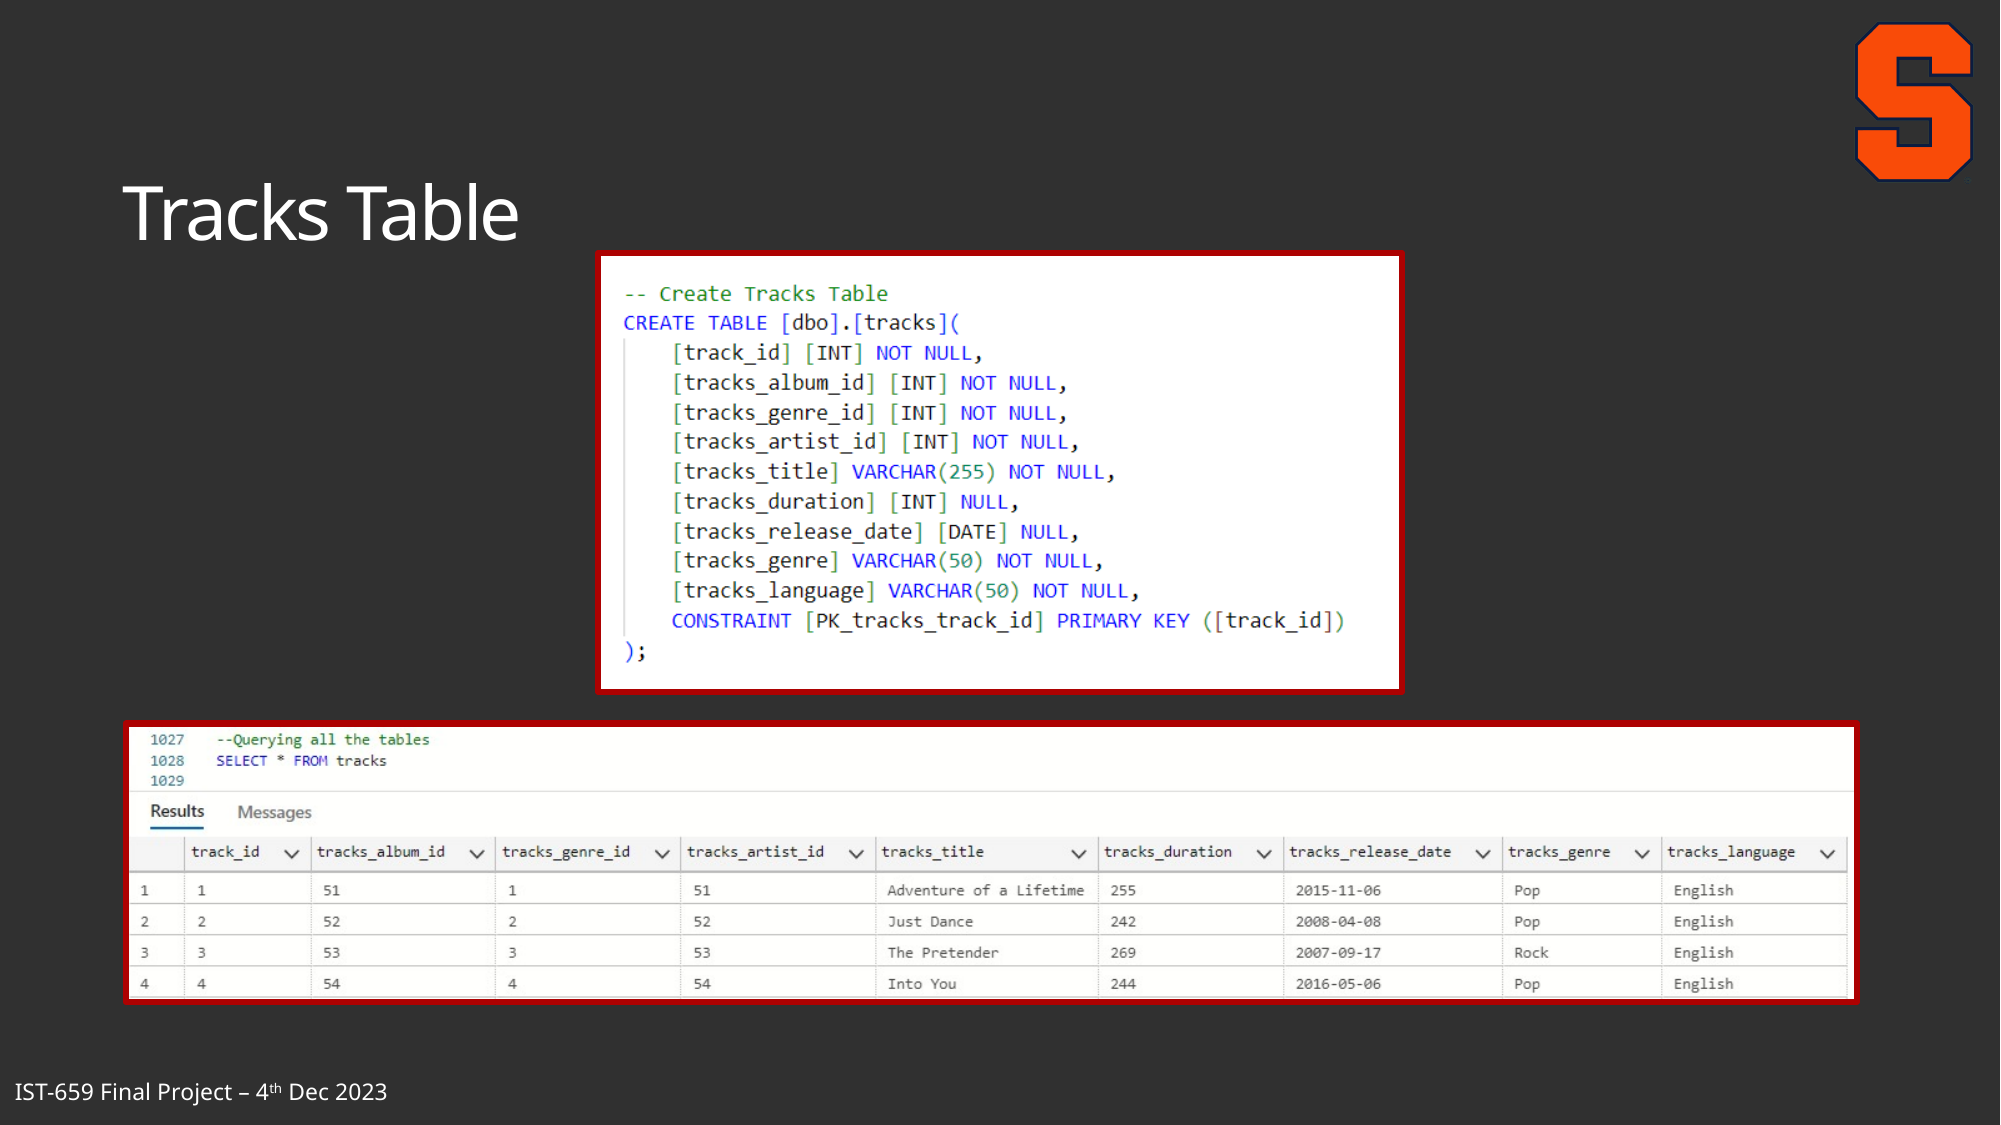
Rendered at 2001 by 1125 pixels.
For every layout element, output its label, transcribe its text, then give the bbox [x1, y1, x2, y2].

title Tracks Table [107, 81, 1875, 354]
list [128, 726, 1855, 1000]
picture [1781, 17, 2000, 188]
text_box IST-659 Final Project – 4th Dec 2023 [0, 1070, 565, 1113]
picture [600, 255, 1399, 689]
